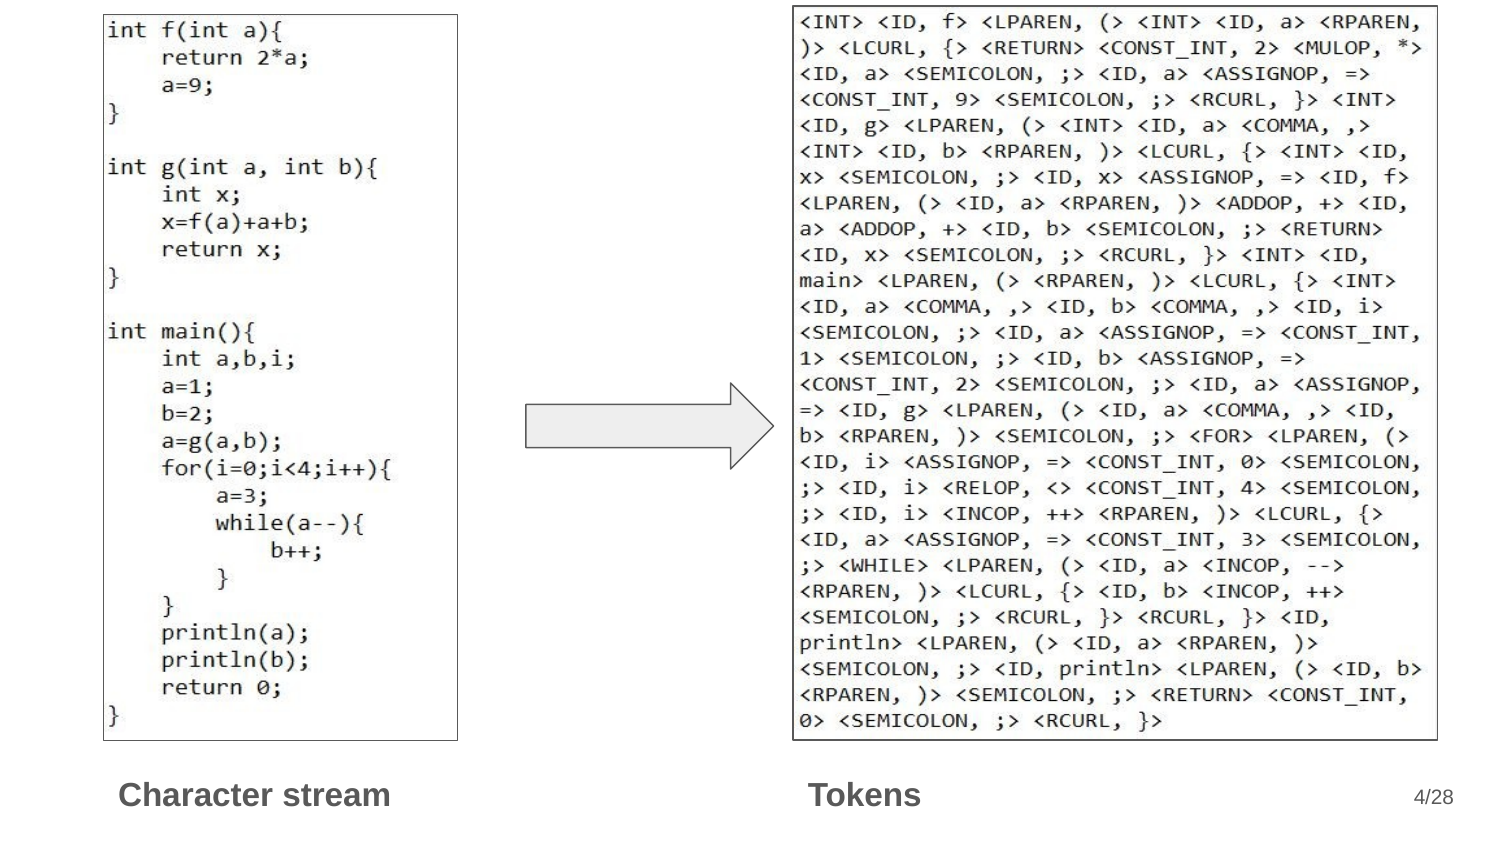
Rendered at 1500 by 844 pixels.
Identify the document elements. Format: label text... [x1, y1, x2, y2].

text_box Tokens [793, 758, 1148, 829]
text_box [103, 14, 458, 741]
slide_number <number>/28 [1407, 783, 1468, 844]
text_box Character stream [103, 758, 458, 829]
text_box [525, 382, 774, 470]
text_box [792, 5, 1438, 741]
